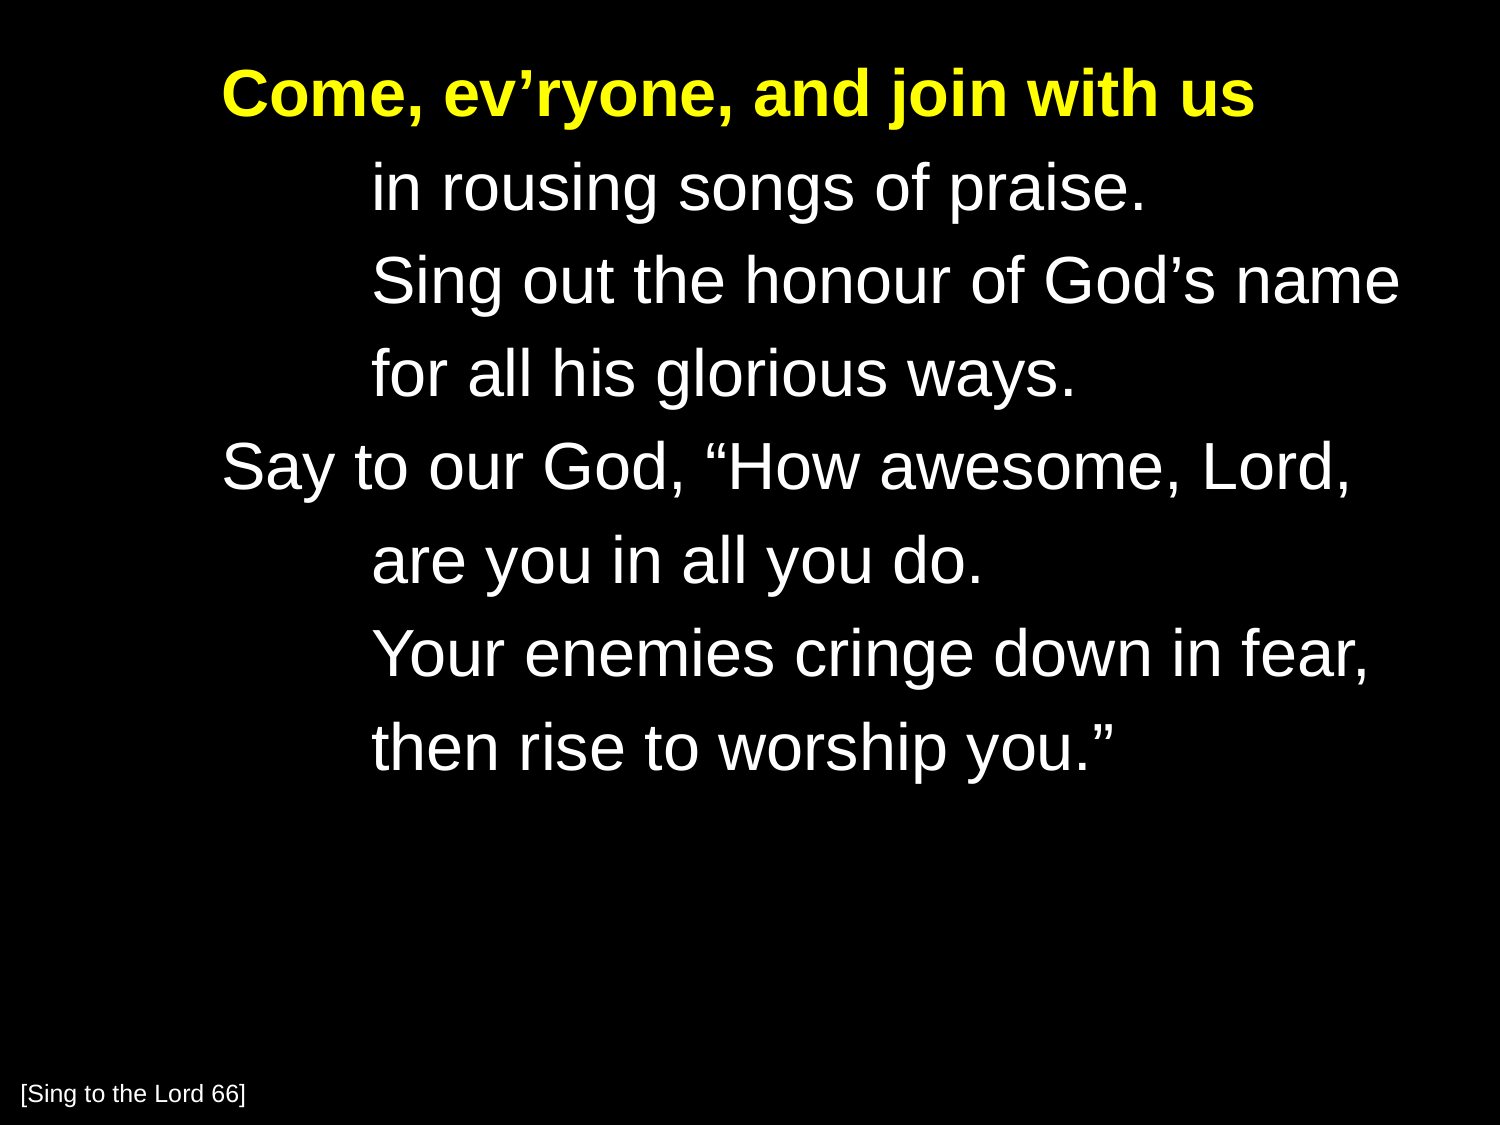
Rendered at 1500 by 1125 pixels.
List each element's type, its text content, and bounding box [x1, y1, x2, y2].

text_box [Sing to the Lord 66] [5, 1070, 526, 1115]
list Come, ev’ryone, and join with us in rousing songs of praise. Sing out the honour of God’s name for all his glorious ways. Say to our God, “How awesome, Lord, are you in all you do. Your enemies cringe down in fear, then rise to worship you.” [0, 42, 1500, 1047]
